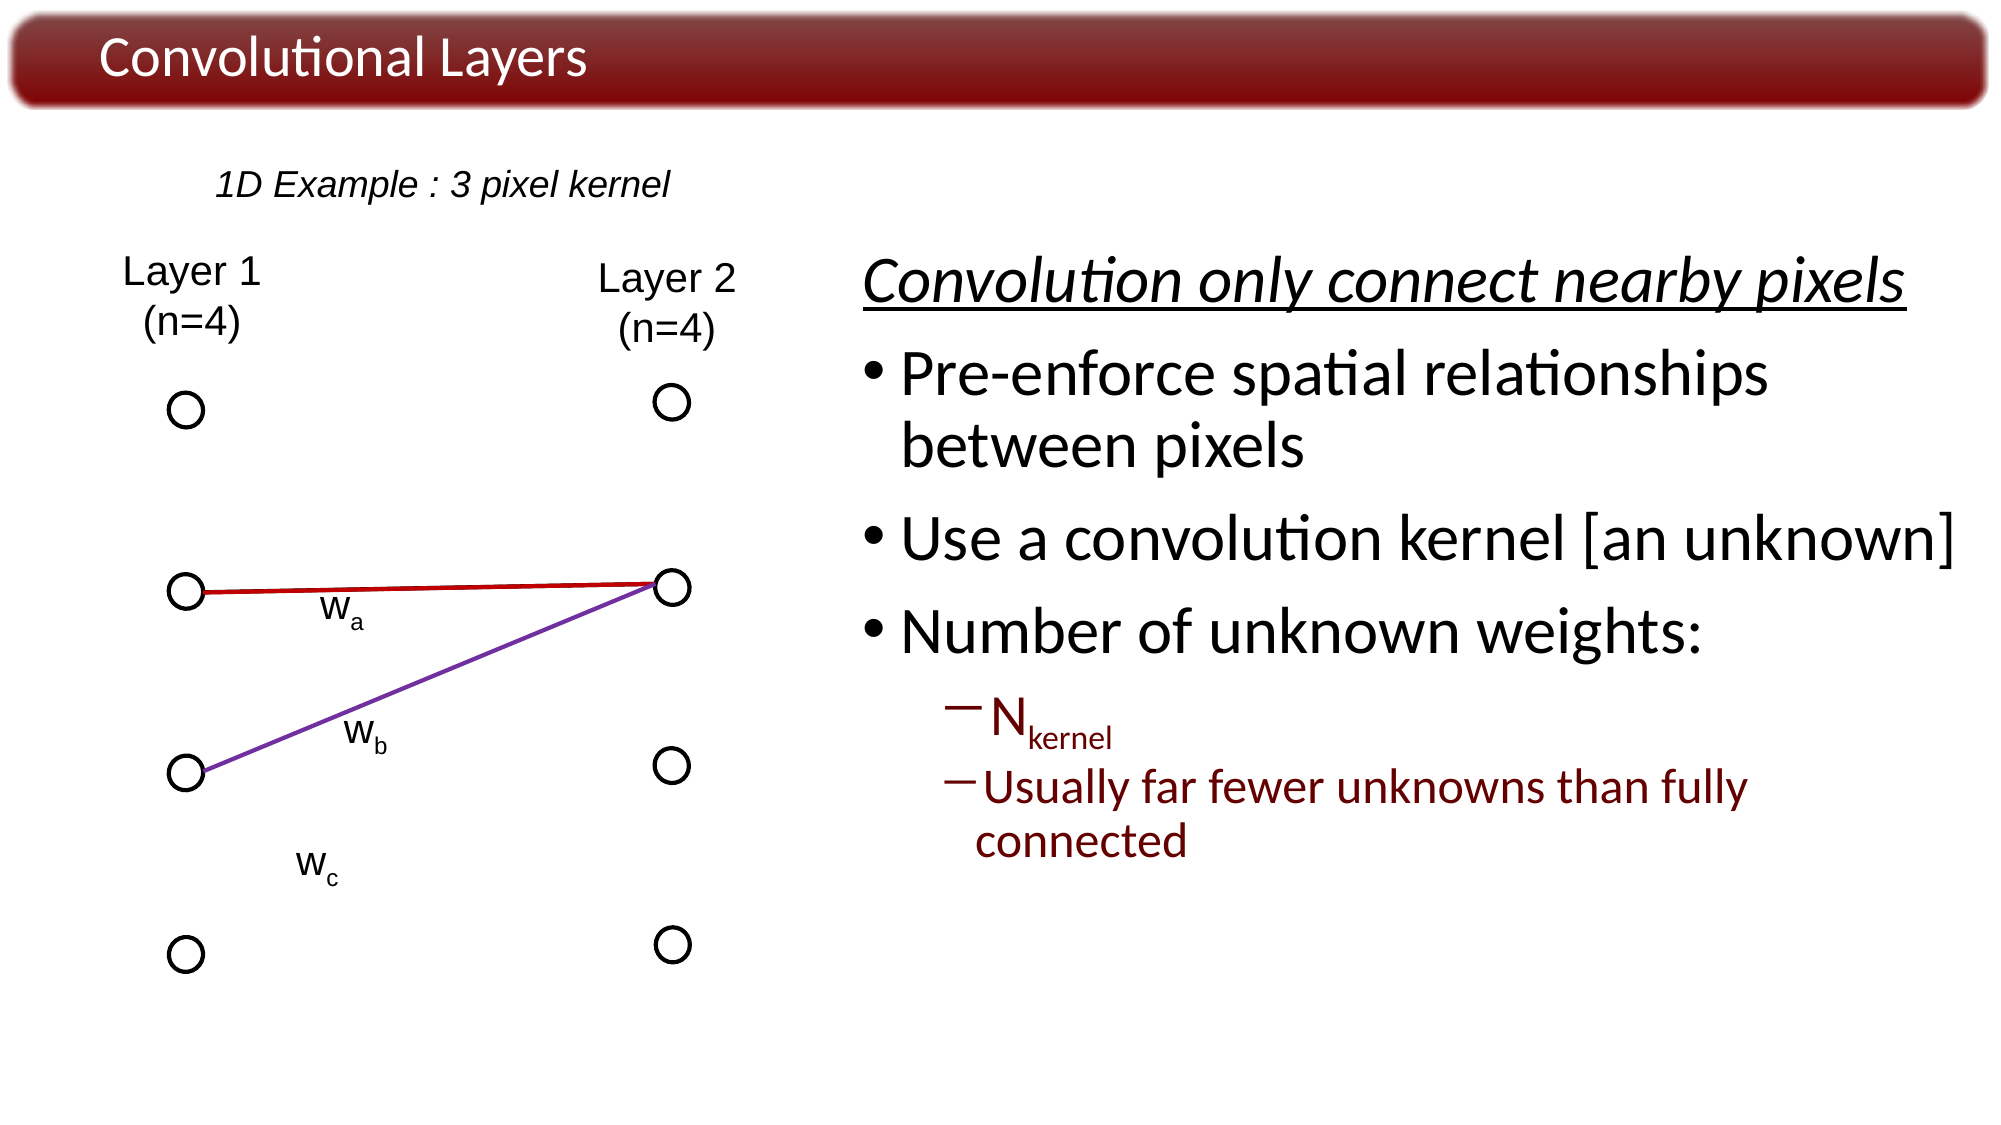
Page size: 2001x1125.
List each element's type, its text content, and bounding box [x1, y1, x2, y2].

text_box 1D Example : 3 pixel kernel [200, 152, 686, 213]
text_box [203, 570, 656, 954]
text_box [653, 383, 691, 421]
text_box [167, 754, 203, 792]
text_box Layer 1 (n=4) [77, 236, 308, 352]
text_box [656, 569, 691, 606]
text_box [167, 573, 203, 610]
text_box Convolution only connect nearby pixels Pre-enforce spatial relationships between pixels Use a convolution kernel [an unknown] Number of unknown weights: Nkernel Usually far fewer unknowns than fully connected [847, 237, 1981, 1030]
text_box [656, 926, 691, 964]
text_box Layer 2 (n=4) [552, 243, 783, 359]
list Convolutional Layers [99, 16, 1965, 100]
text_box [167, 936, 204, 973]
text_box [167, 391, 205, 429]
text_box [656, 747, 690, 785]
